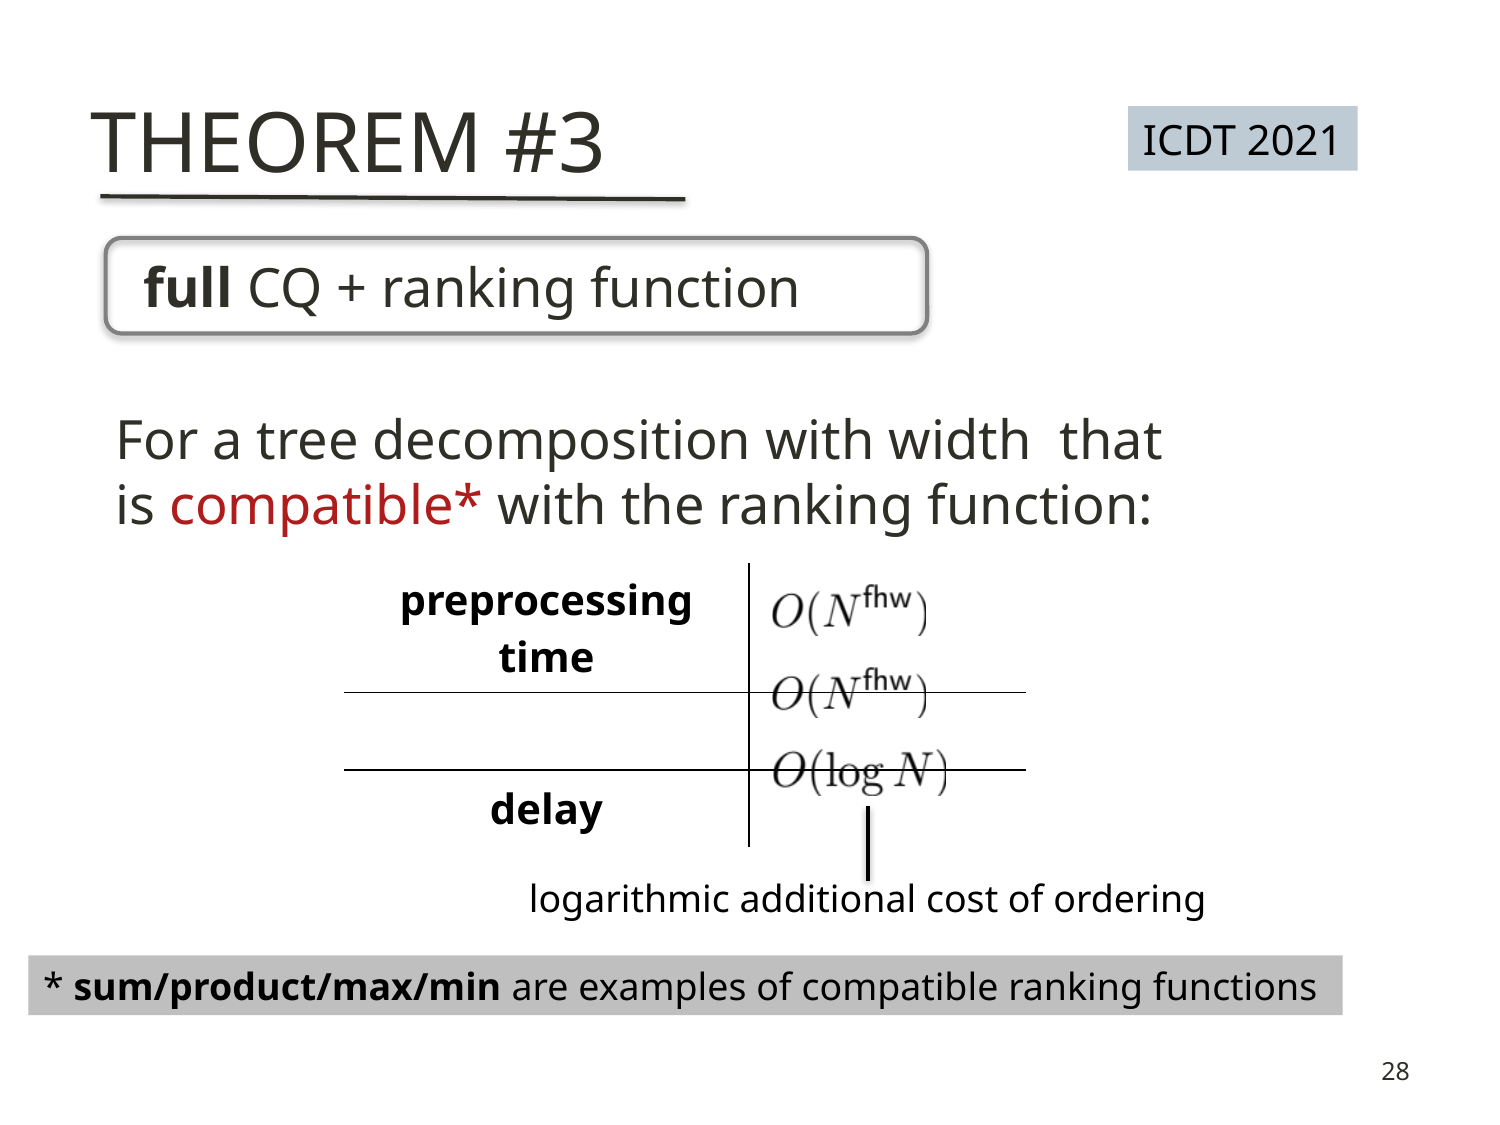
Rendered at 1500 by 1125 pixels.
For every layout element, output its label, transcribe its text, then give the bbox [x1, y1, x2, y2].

picture [773, 748, 947, 796]
text_box * sum/product/max/min are examples of compatible ranking functions [28, 955, 1343, 1016]
picture [772, 583, 927, 636]
picture [772, 665, 927, 719]
text_box ICDT 2021 [1128, 106, 1358, 171]
slide_number 28 [1074, 1042, 1425, 1103]
text_box [104, 237, 928, 335]
text_box logarithmic additional cost of ordering [514, 868, 1222, 928]
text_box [100, 195, 686, 200]
title theorem #3 [75, 45, 1425, 233]
